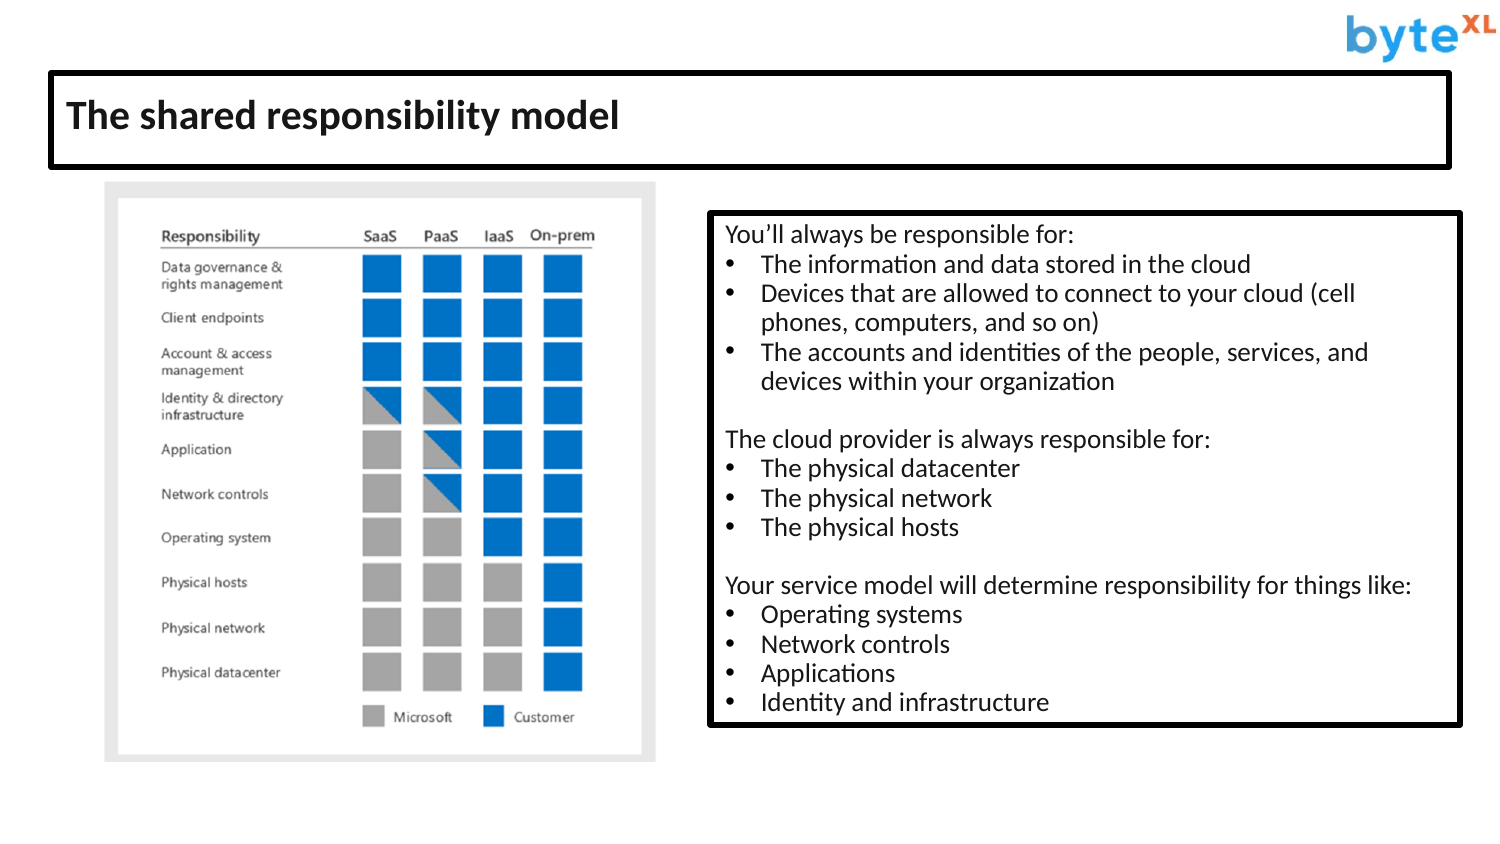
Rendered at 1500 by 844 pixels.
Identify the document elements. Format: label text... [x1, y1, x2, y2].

picture [97, 175, 663, 768]
title The shared responsibility model [51, 72, 1449, 167]
text_box [750, 421, 800, 472]
text_box You’ll always be responsible for: The information and data stored in the cloud Devices that are allowed to connect to your cloud (cell phones, computers, and so on) The accounts and identities of the people, services, and devices within your organization The cloud provider is always responsible for: The physical datacenter The physical network The physical hosts Your service model will determine responsibility for things like: Operating systems Network controls Applications Identity and infrastructure [710, 213, 1460, 725]
picture [1332, 0, 1500, 65]
